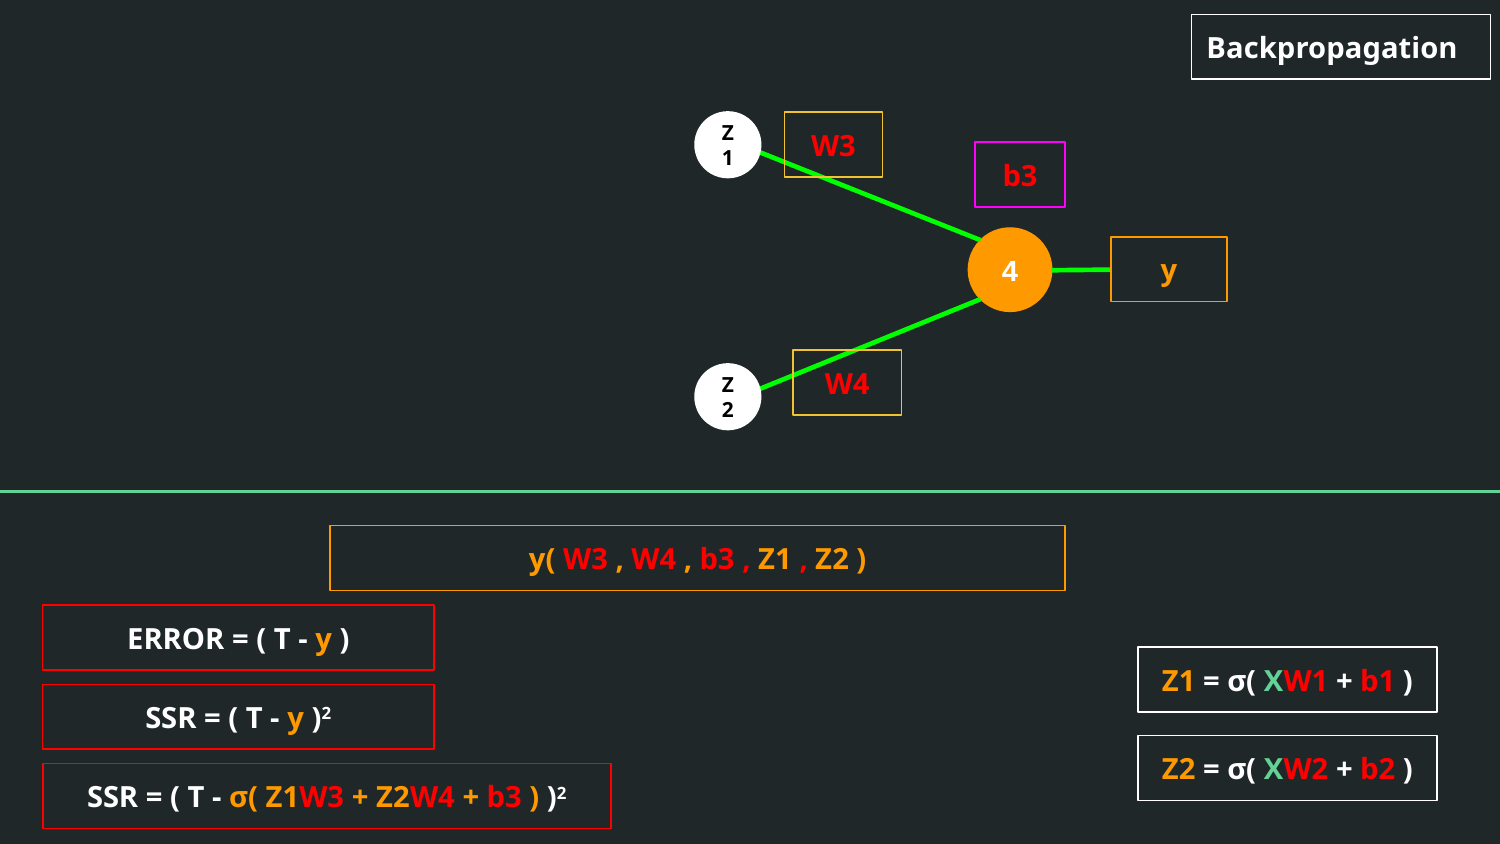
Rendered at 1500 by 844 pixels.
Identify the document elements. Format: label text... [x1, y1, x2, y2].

text_box Z2 [695, 367, 757, 430]
text_box ERROR = ( T - y ) [42, 605, 435, 670]
text_box Z1 = σ( XW1 + b1 ) [1137, 647, 1437, 713]
text_box Z2 = σ( XW2 + b2 ) [1137, 735, 1437, 801]
text_box b3 [985, 142, 1066, 207]
text_box y [1111, 236, 1227, 302]
text_box SSR = ( T - y )2 [42, 684, 435, 750]
text_box 4 [968, 228, 1052, 312]
text_box SSR = ( T - σ( Z1W3 + Z2W4 + b3 ) )2 [42, 763, 611, 829]
text_box Z1 [695, 111, 759, 174]
text_box y( W3 , W4 , b3 , Z1 , Z2 ) [330, 525, 1066, 591]
text_box Backpropagation [1191, 14, 1491, 80]
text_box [718, 135, 981, 241]
text_box W3 [784, 111, 883, 134]
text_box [718, 298, 981, 406]
